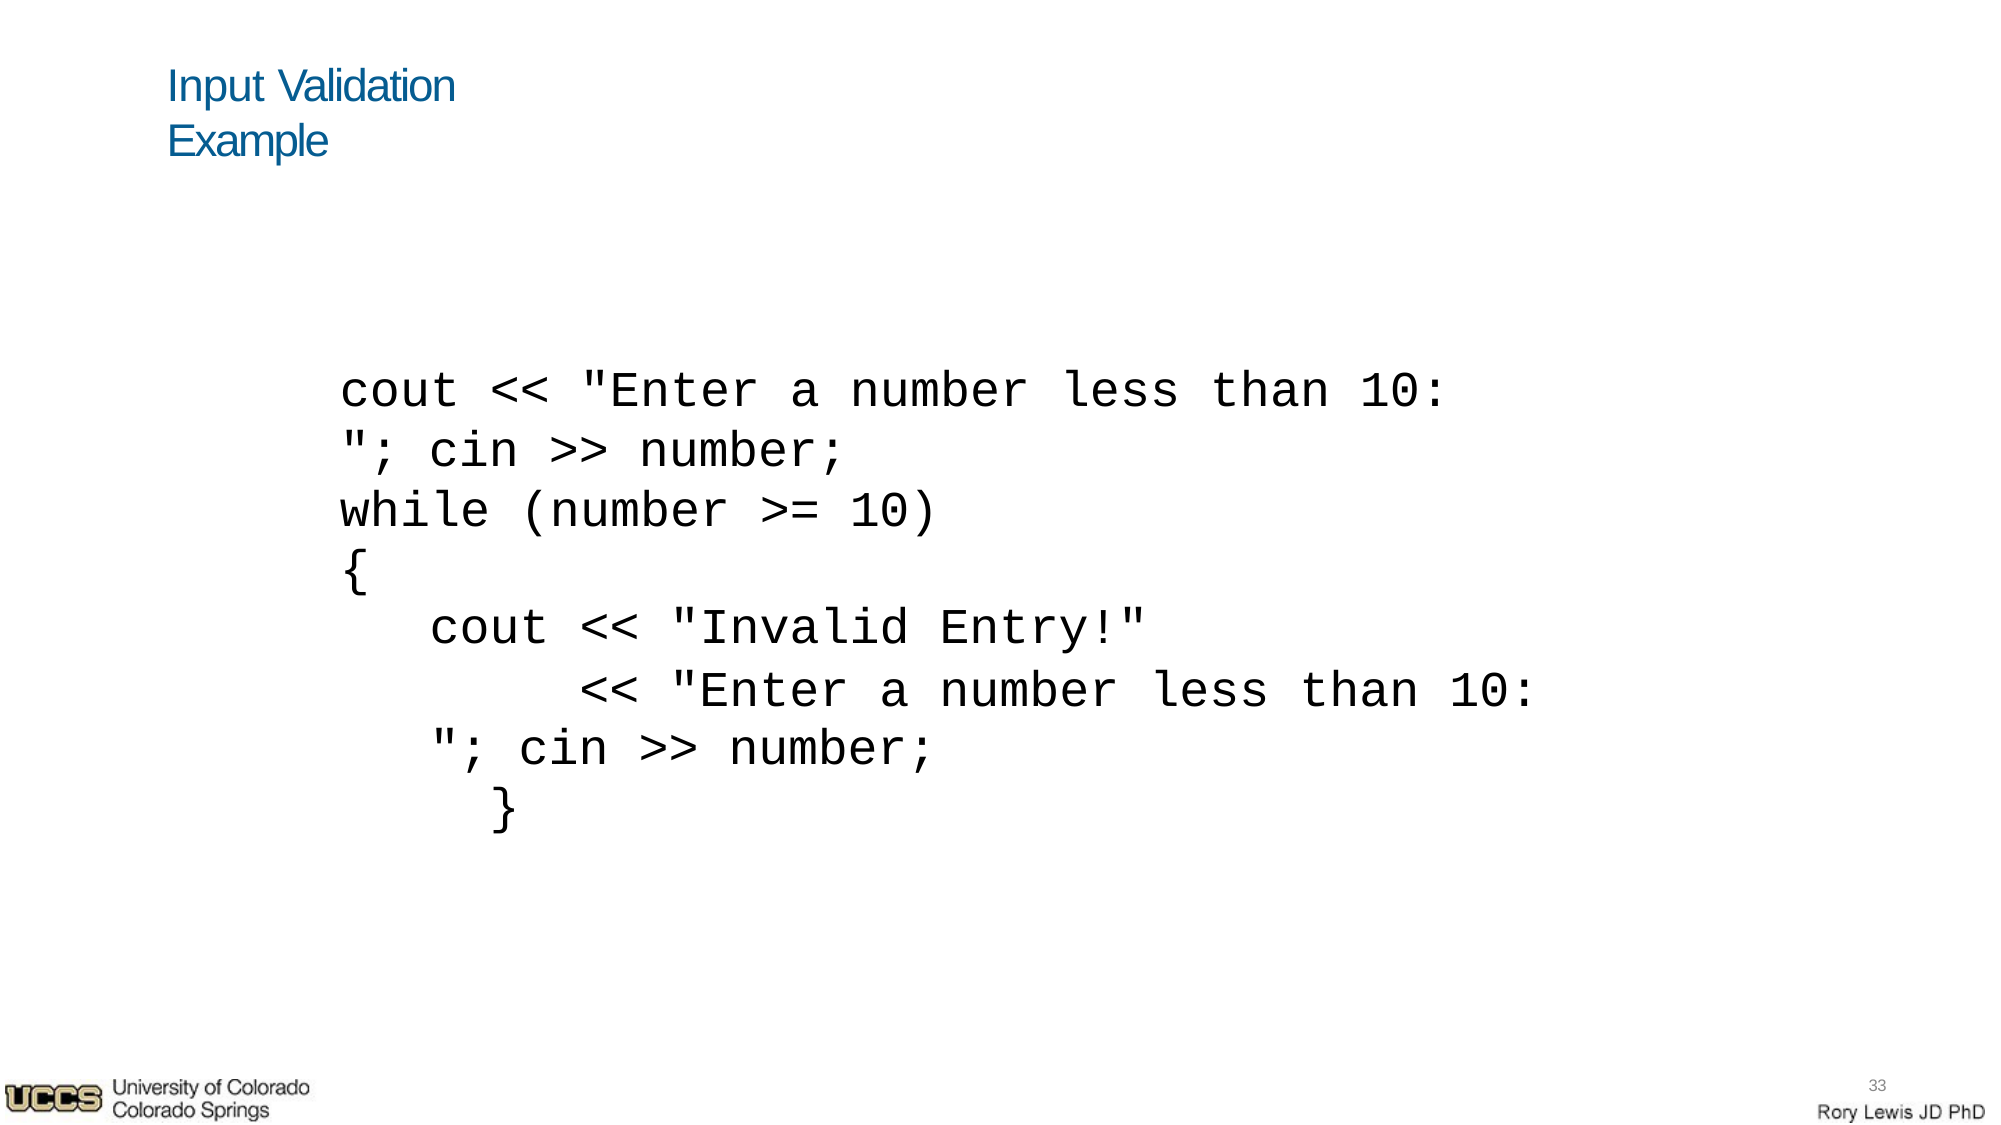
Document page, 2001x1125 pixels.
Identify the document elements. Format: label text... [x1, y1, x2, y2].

picture [5, 1079, 1862, 1123]
slide_number 33 [1862, 1073, 1895, 1125]
picture [1895, 1079, 1985, 1123]
text_box cout << "Enter a number less than 10: "; cin >> number; while (number >= 10) { cout << "Invalid Entry!" << "Enter a number less than 10: "; cin >> number; } [337, 355, 1625, 834]
title Input Validation Example [164, 53, 628, 244]
